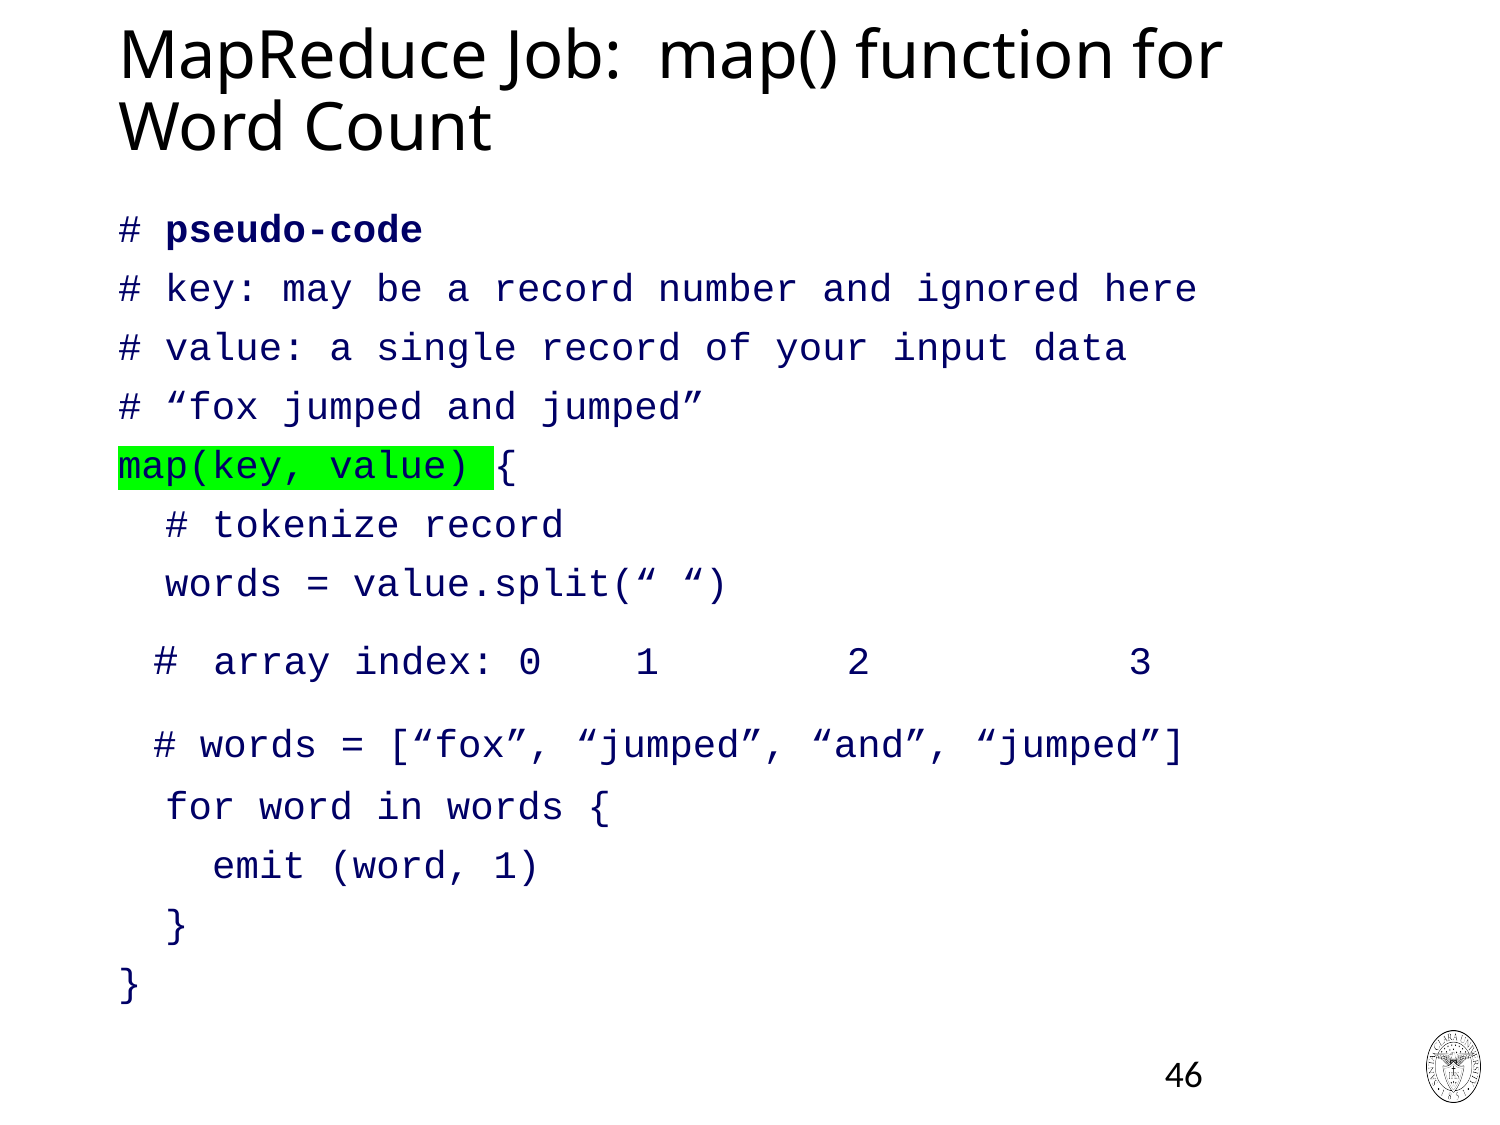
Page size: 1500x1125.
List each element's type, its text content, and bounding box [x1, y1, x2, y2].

slide_number 46 [1149, 1042, 1500, 1103]
title MapReduce Job: map() function for Word Count [103, 59, 1397, 173]
list # pseudo-code # key: may be a record number and ignored here # value: a single record of your input data # “fox jumped and jumped” map(key, value) { # tokenize record words = value.split(“ “) # array index: 0 1 2 3 # words = [“fox”, “jumped”, “and”, “jumped”] for word in words { emit (word, 1) } } [103, 196, 1436, 1014]
picture [1426, 1030, 1481, 1042]
